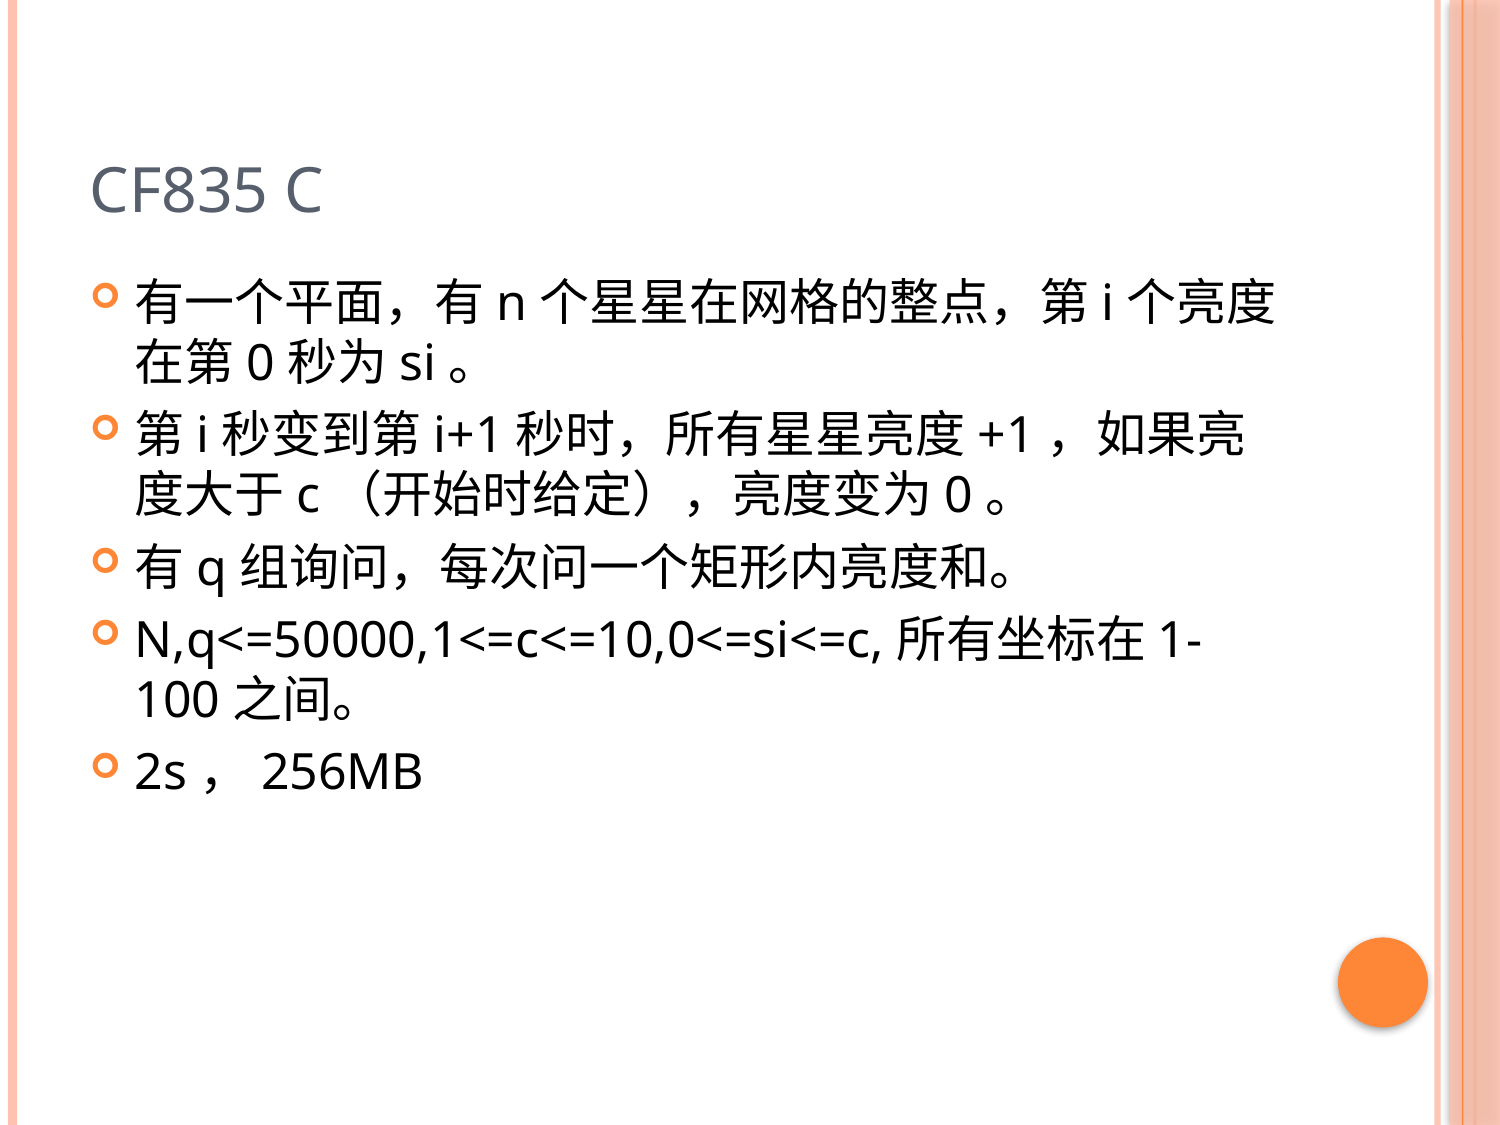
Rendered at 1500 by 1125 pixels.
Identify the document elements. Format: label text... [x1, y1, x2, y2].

list 有一个平面，有n个星星在网格的整点，第i个亮度在第0秒为si。 第i秒变到第i+1秒时，所有星星亮度+1，如果亮度大于c（开始时给定），亮度变为0。 有q组询问，每次问一个矩形内亮度和。 N,q<=50000,1<=c<=10,0<=si<=c,所有坐标在1-100之间。 2s，256MB [75, 262, 1300, 1062]
title Cf835 c [75, 45, 1300, 233]
